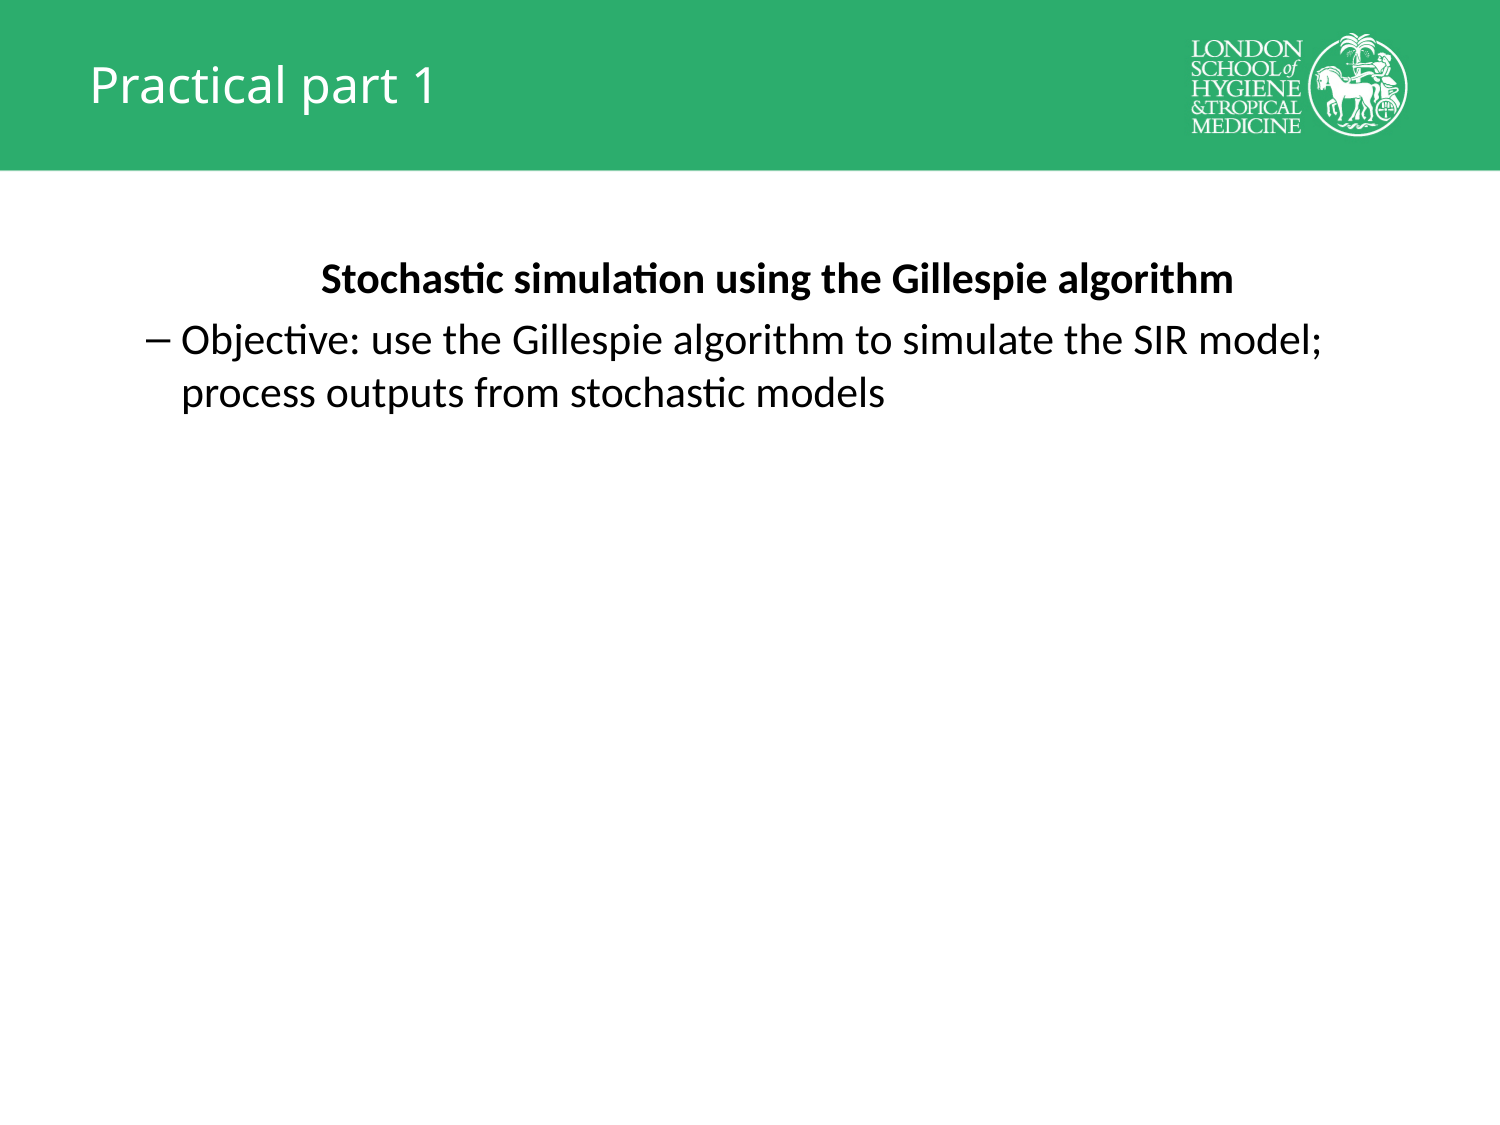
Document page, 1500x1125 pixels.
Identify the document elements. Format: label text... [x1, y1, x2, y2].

picture [0, 0, 1500, 1125]
list Stochastic simulation using the Gillespie algorithm Objective: use the Gillespie algorithm to simulate the SIR model; process outputs from stochastic models [75, 242, 1425, 1034]
title Practical part 1 [75, 45, 1175, 148]
